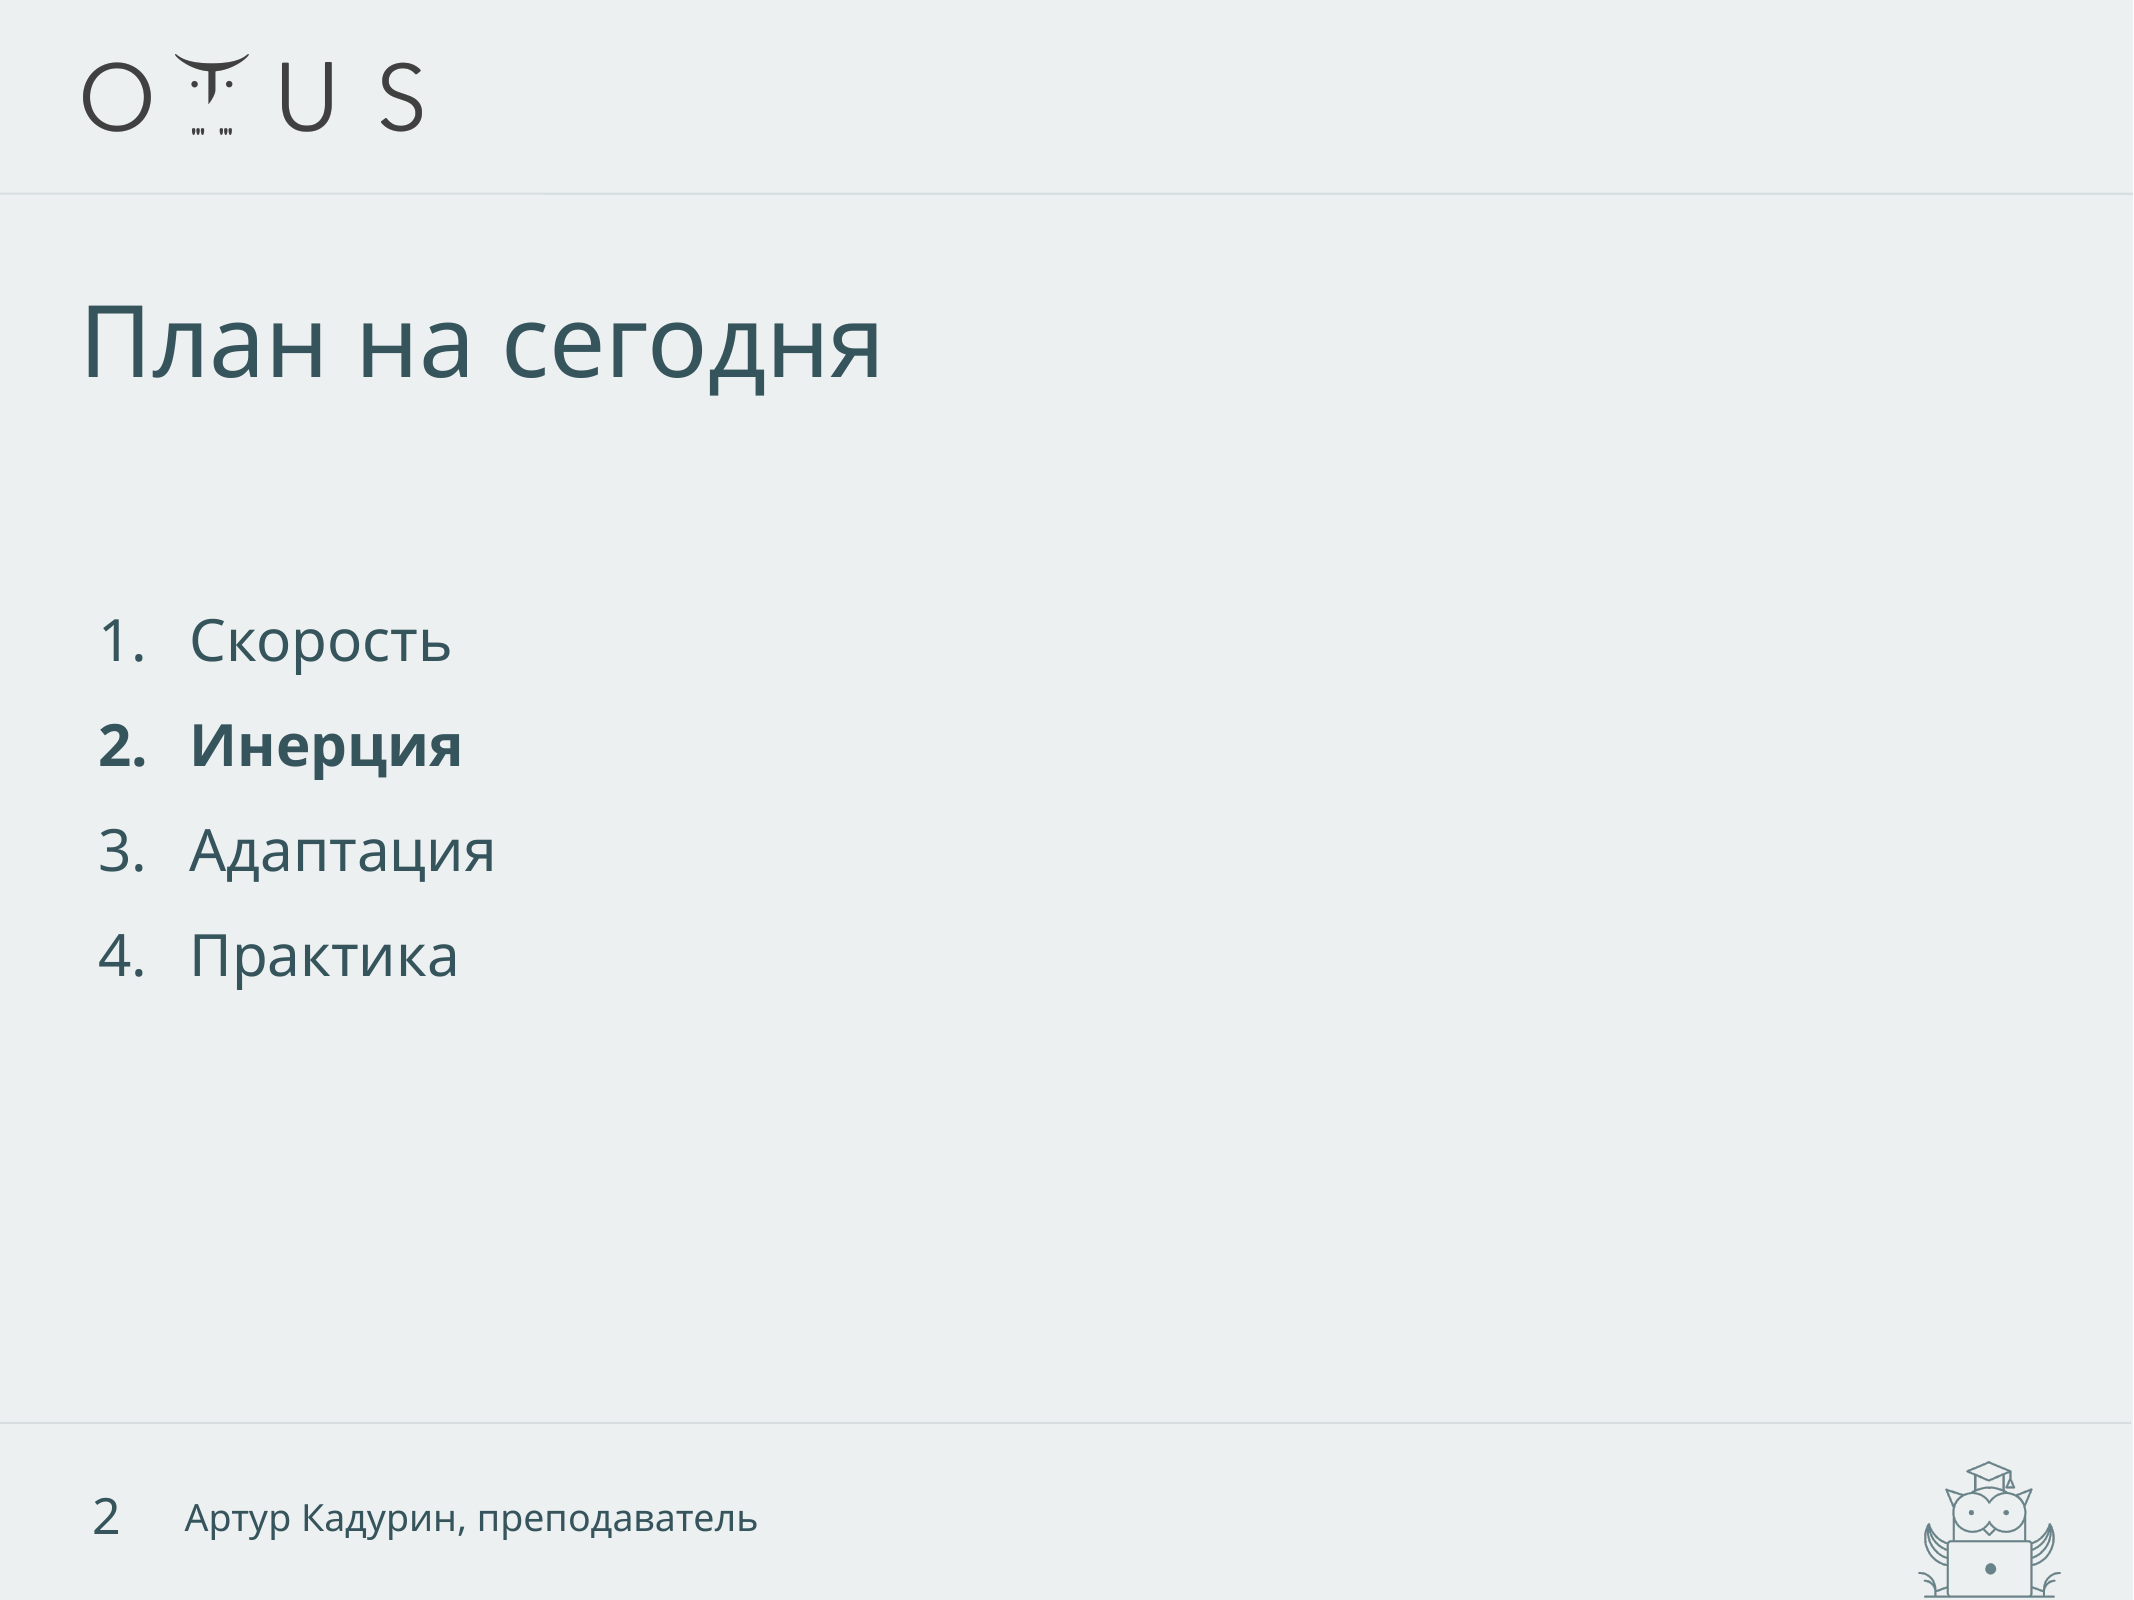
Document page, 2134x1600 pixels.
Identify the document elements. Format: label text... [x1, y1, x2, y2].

text_box Артур Кадурин, преподаватель [176, 1485, 768, 1548]
text_box 2 [83, 1476, 143, 1553]
text_box Скорость Инерция Адаптация Практика [90, 559, 1855, 997]
picture [83, 54, 422, 135]
picture [1918, 1461, 2061, 1598]
text_box План на сегодня [70, 269, 895, 406]
